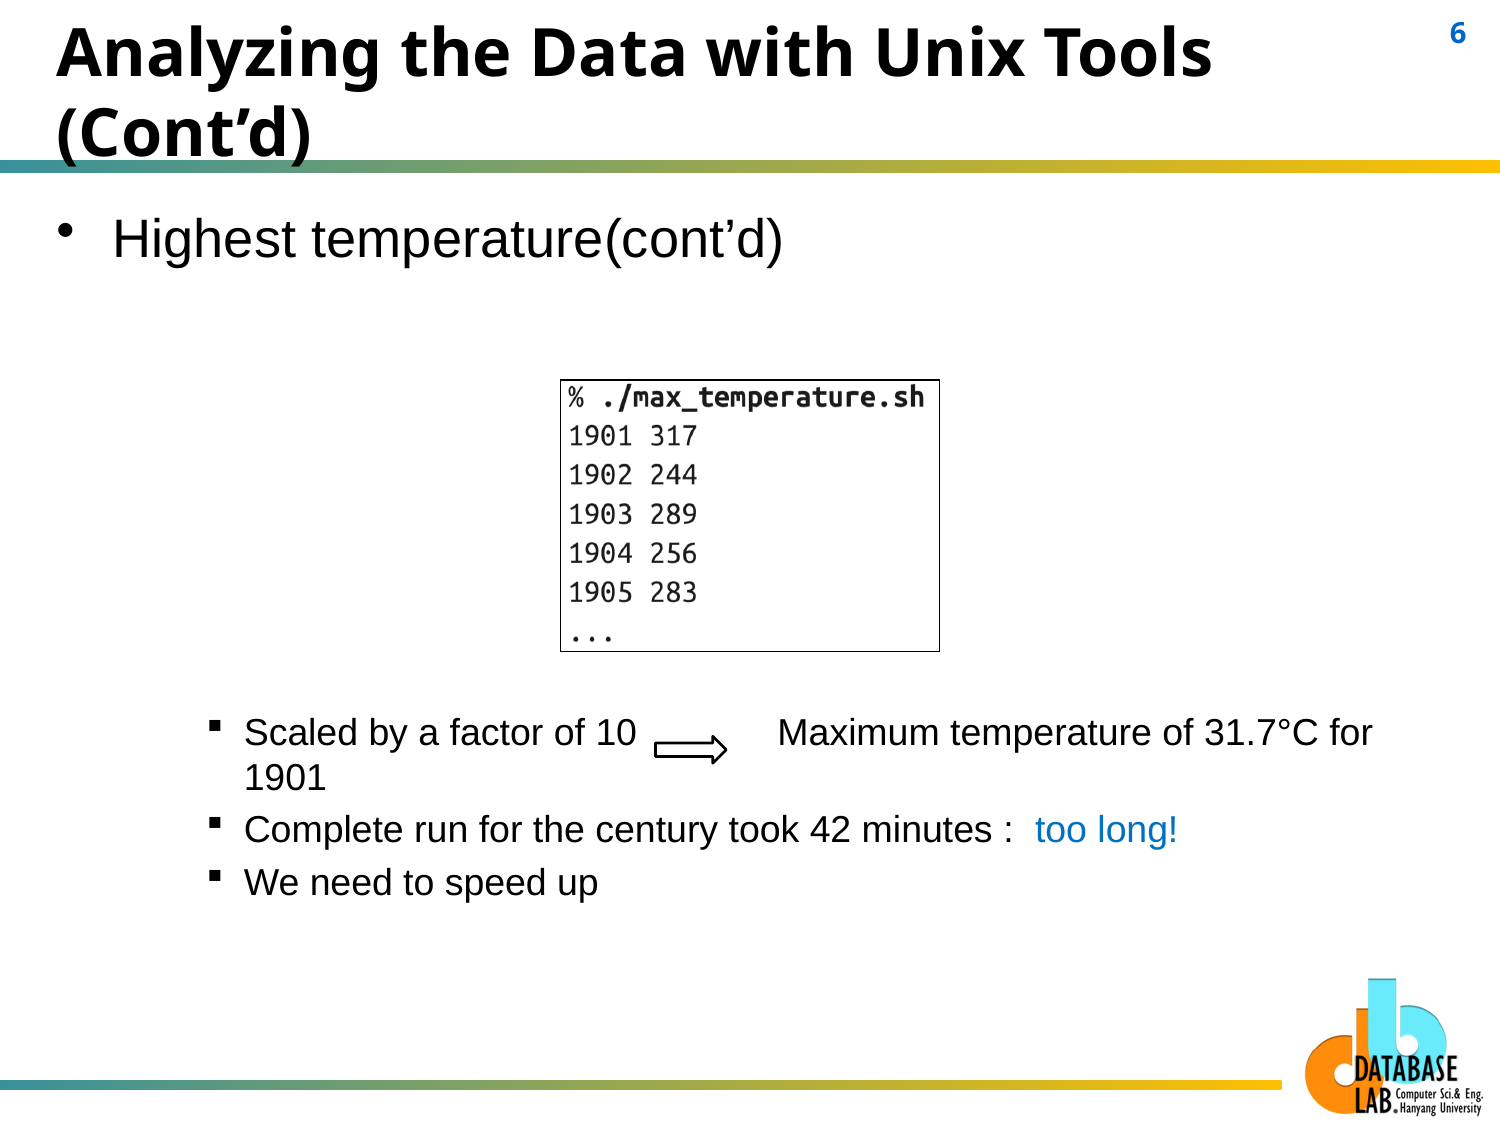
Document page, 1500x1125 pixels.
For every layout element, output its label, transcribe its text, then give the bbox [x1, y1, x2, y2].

picture [560, 380, 940, 652]
title Analyzing the Data with Unix Tools (Cont’d) [41, 19, 1424, 161]
picture [1299, 975, 1485, 1125]
text_box [655, 736, 727, 764]
text_box Highest temperature(cont’d) Scaled by a factor of 10 Maximum temperature of 31.7°C for 1901 Complete run for the century took 42 minutes : too long! We need to speed up [41, 196, 1459, 1059]
